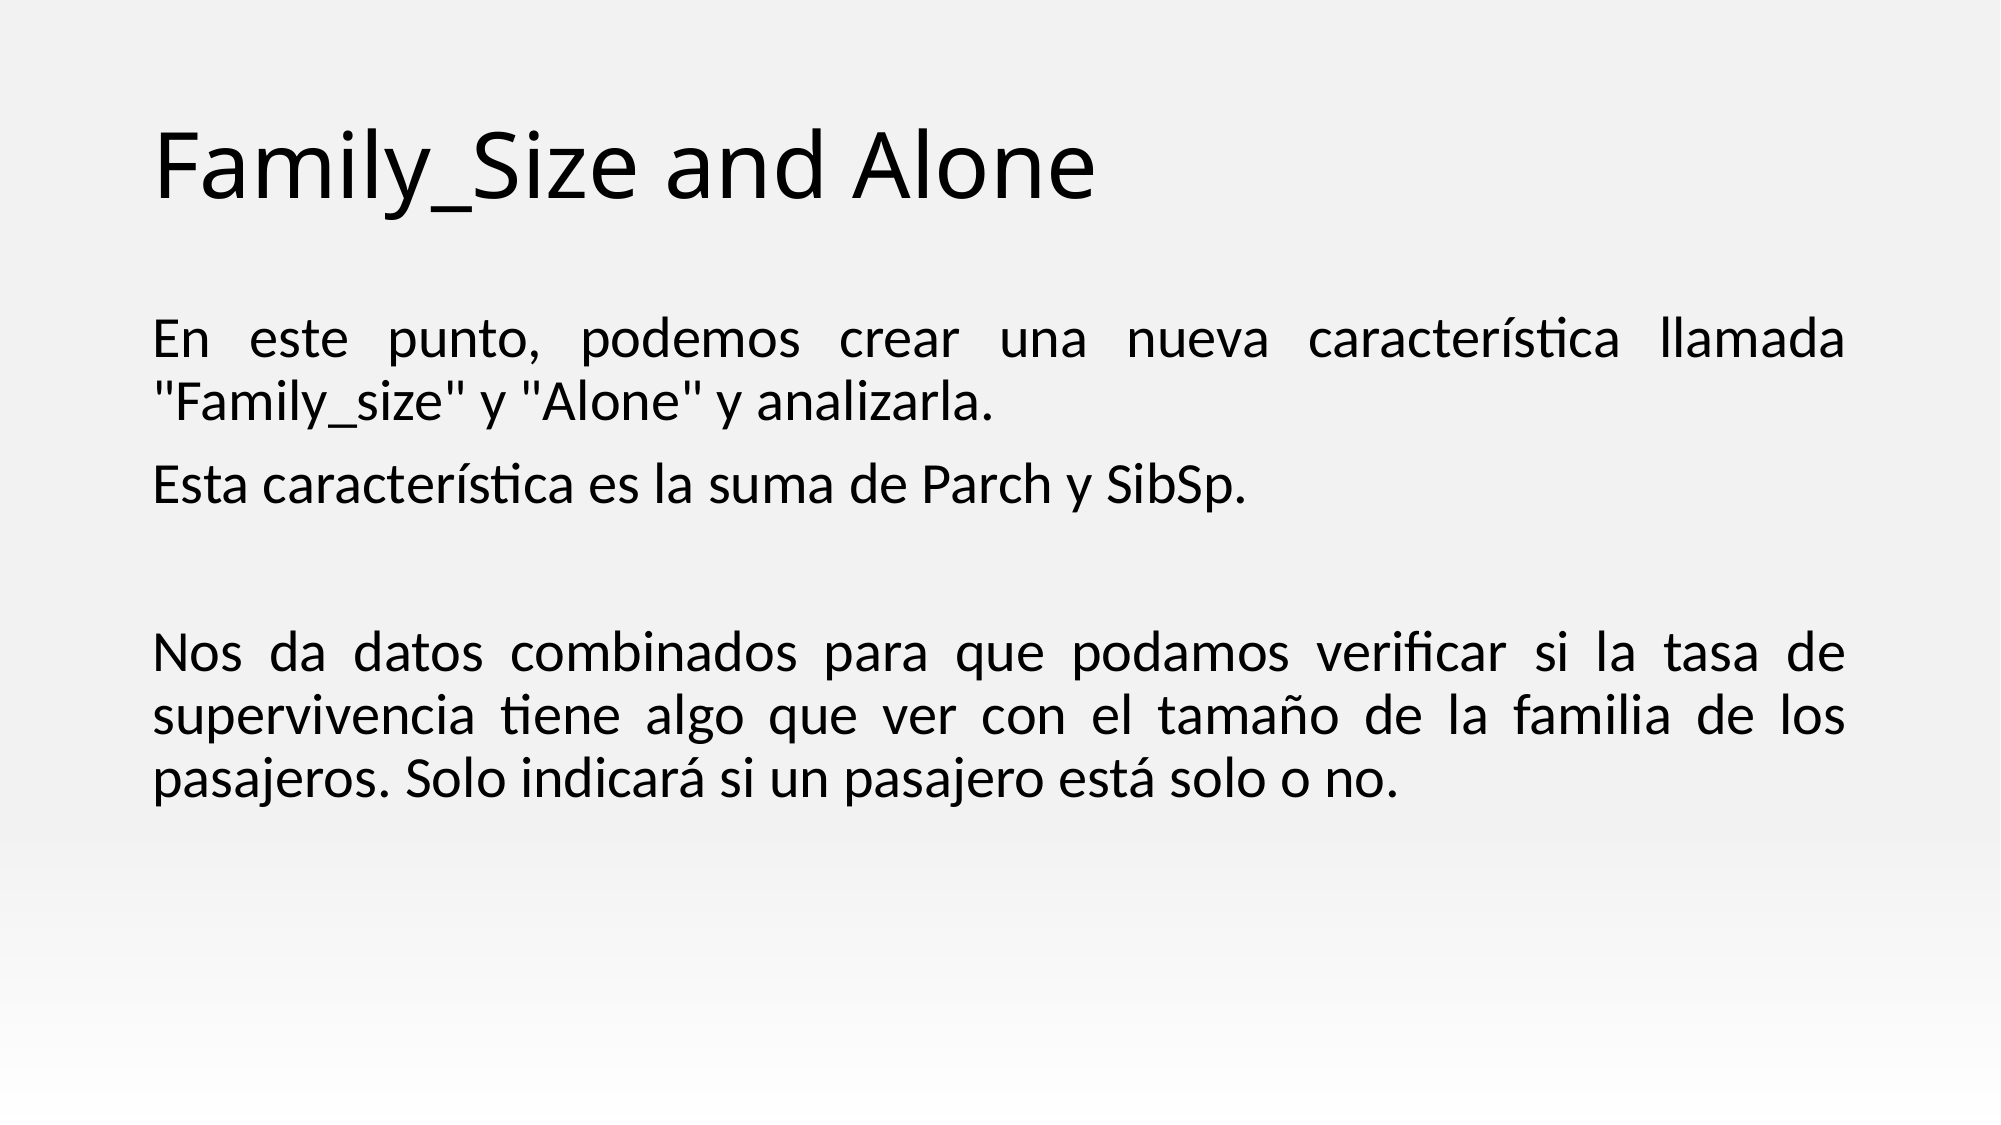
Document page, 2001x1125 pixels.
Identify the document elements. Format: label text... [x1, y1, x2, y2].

list En este punto, podemos crear una nueva característica llamada "Family_size" y "Alone" y analizarla. Esta característica es la suma de Parch y SibSp. Nos da datos combinados para que podamos verificar si la tasa de supervivencia tiene algo que ver con el tamaño de la familia de los pasajeros. Solo indicará si un pasajero está solo o no. [137, 299, 1863, 1014]
title Family_Size and Alone [137, 59, 1863, 278]
